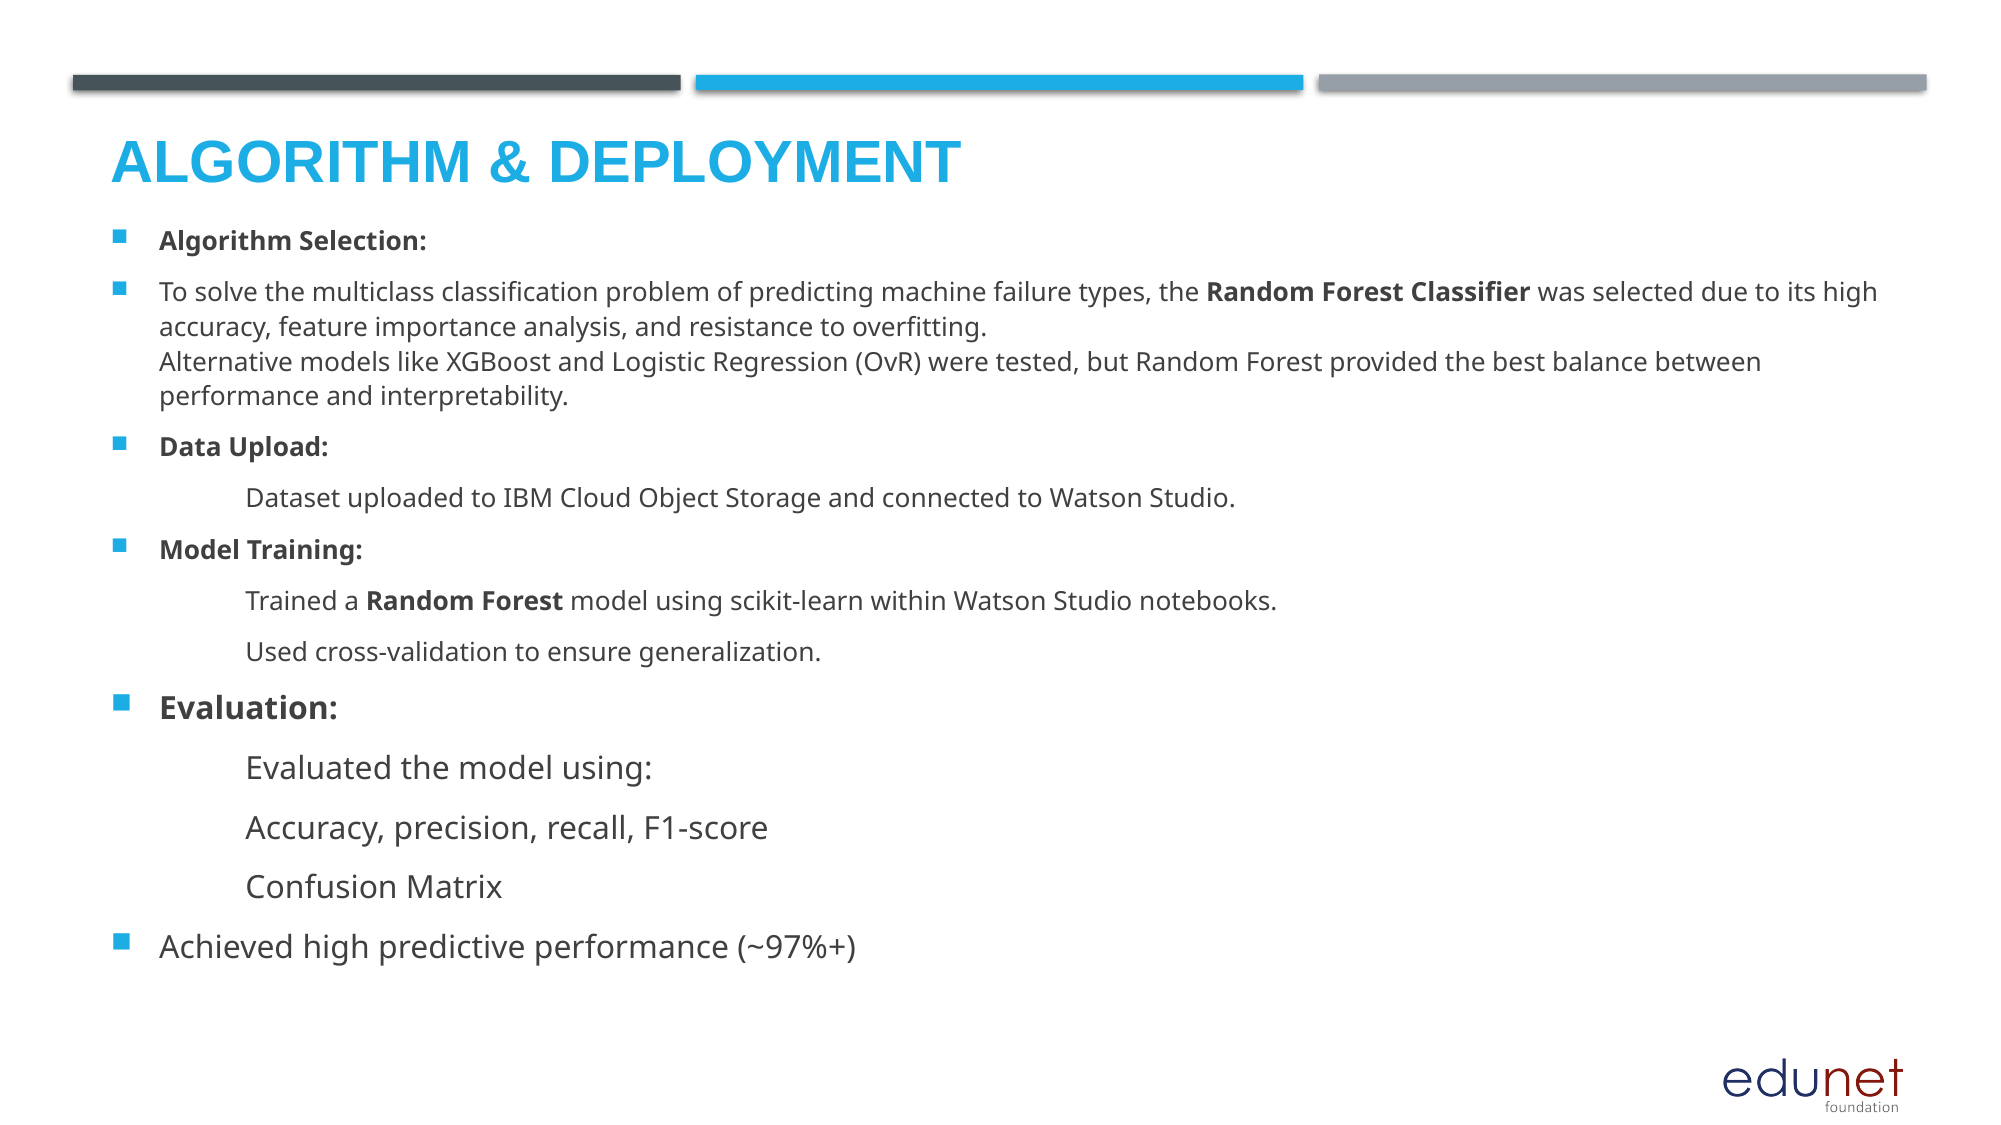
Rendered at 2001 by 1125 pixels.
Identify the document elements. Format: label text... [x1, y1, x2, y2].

list Algorithm Selection: To solve the multiclass classification problem of predicting machine failure types, the Random Forest Classifier was selected due to its high accuracy, feature importance analysis, and resistance to overfitting. Alternative models like XGBoost and Logistic Regression (OvR) were tested, but Random Forest provided the best balance between performance and interpretability. Data Upload: Dataset uploaded to IBM Cloud Object Storage and connected to Watson Studio. Model Training: Trained a Random Forest model using scikit-learn within Watson Studio notebooks. Used cross-validation to ensure generalization. Evaluation: Evaluated the model using: Accuracy, precision, recall, F1-score Confusion Matrix Achieved high predictive performance (~97%+) [95, 213, 1905, 981]
picture [1719, 1056, 1905, 1116]
title Algorithm & Deployment [95, 115, 1905, 203]
